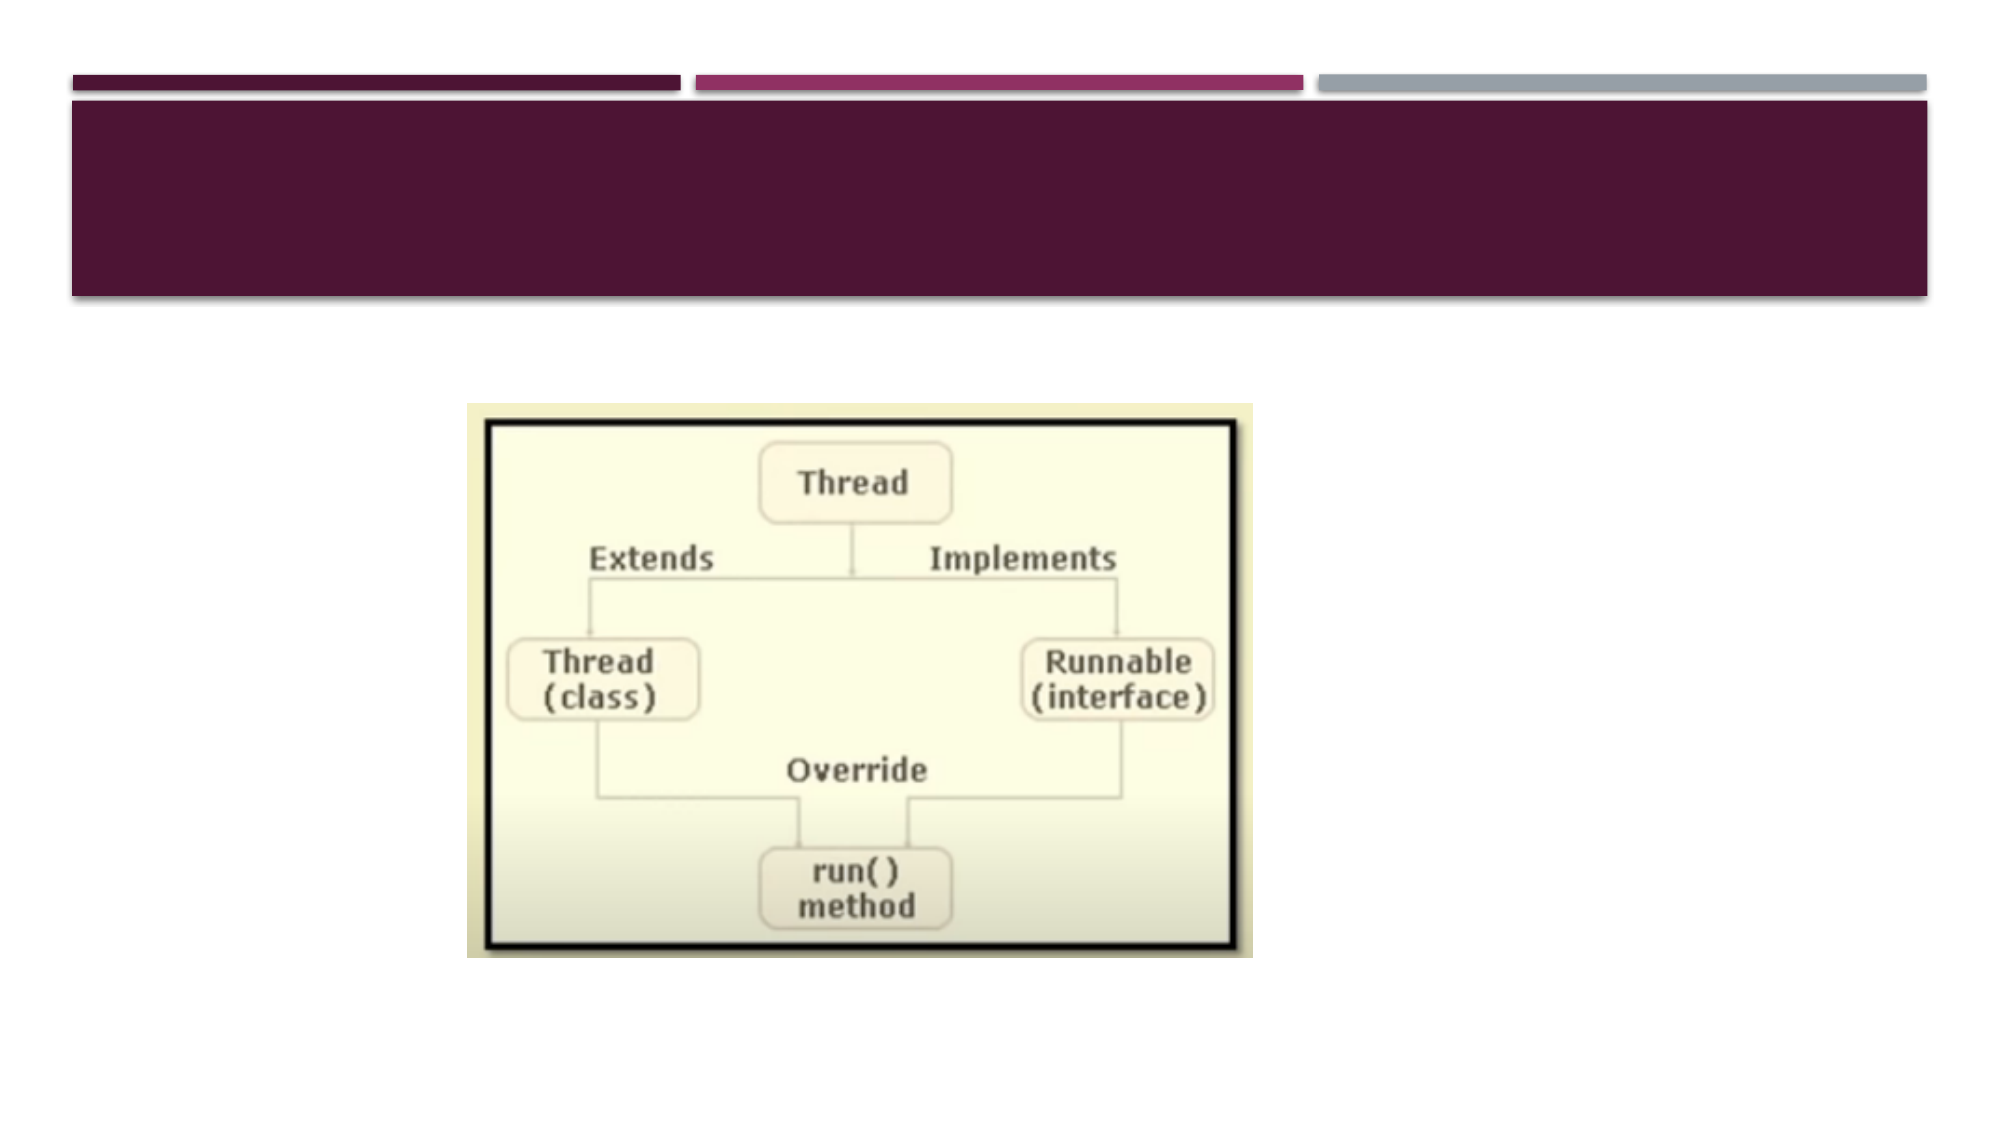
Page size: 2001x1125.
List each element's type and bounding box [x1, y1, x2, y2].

list [467, 402, 1253, 959]
